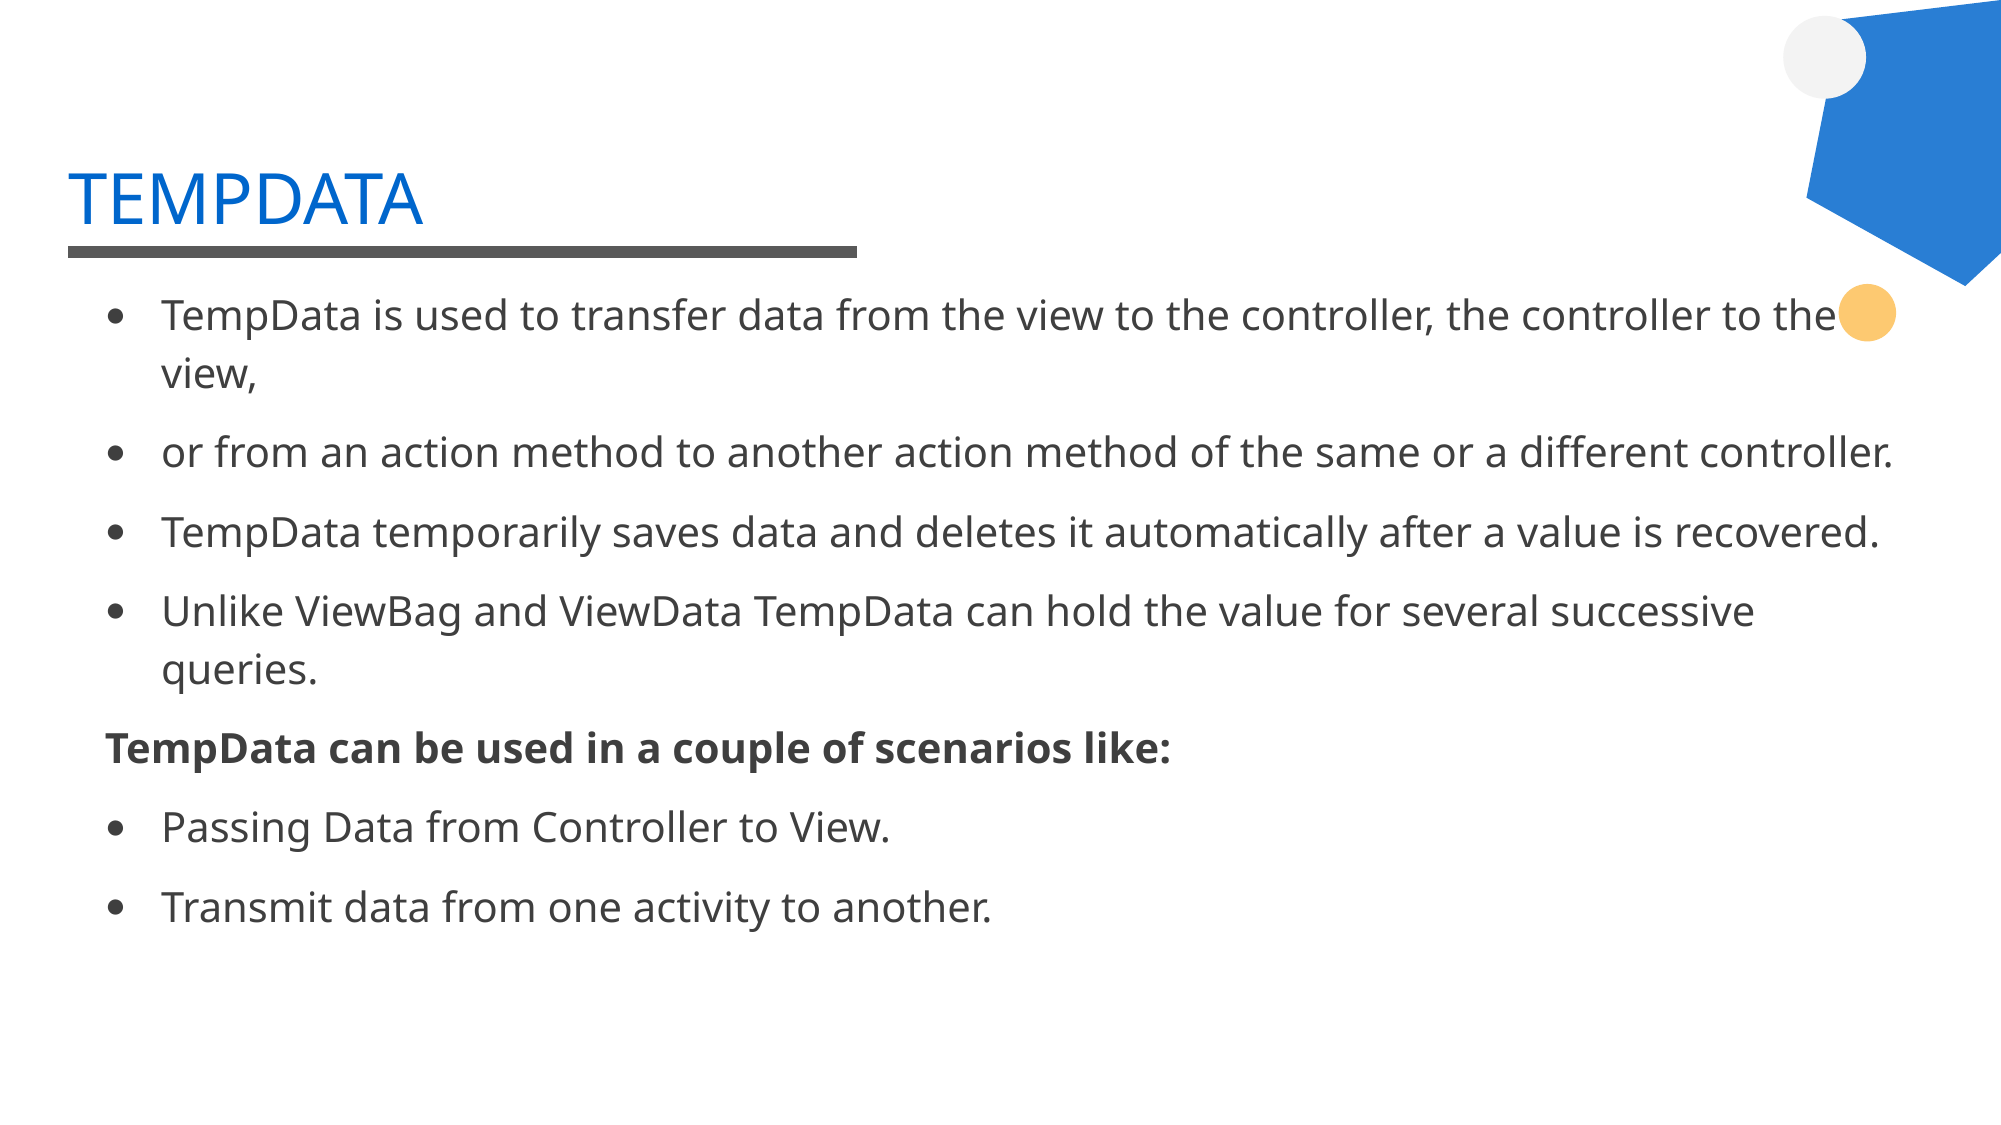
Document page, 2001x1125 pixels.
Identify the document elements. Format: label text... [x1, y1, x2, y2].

title TEMPDATA [68, 151, 1932, 271]
list TempData is used to transfer data from the view to the controller, the controller to the view, or from an action method to another action method of the same or a different controller. TempData temporarily saves data and deletes it automatically after a value is recovered. Unlike ViewBag and ViewData TempData can hold the value for several successive queries. TempData can be used in a couple of scenarios like: Passing Data from Controller to View. Transmit data from one activity to another. [68, 260, 1945, 975]
